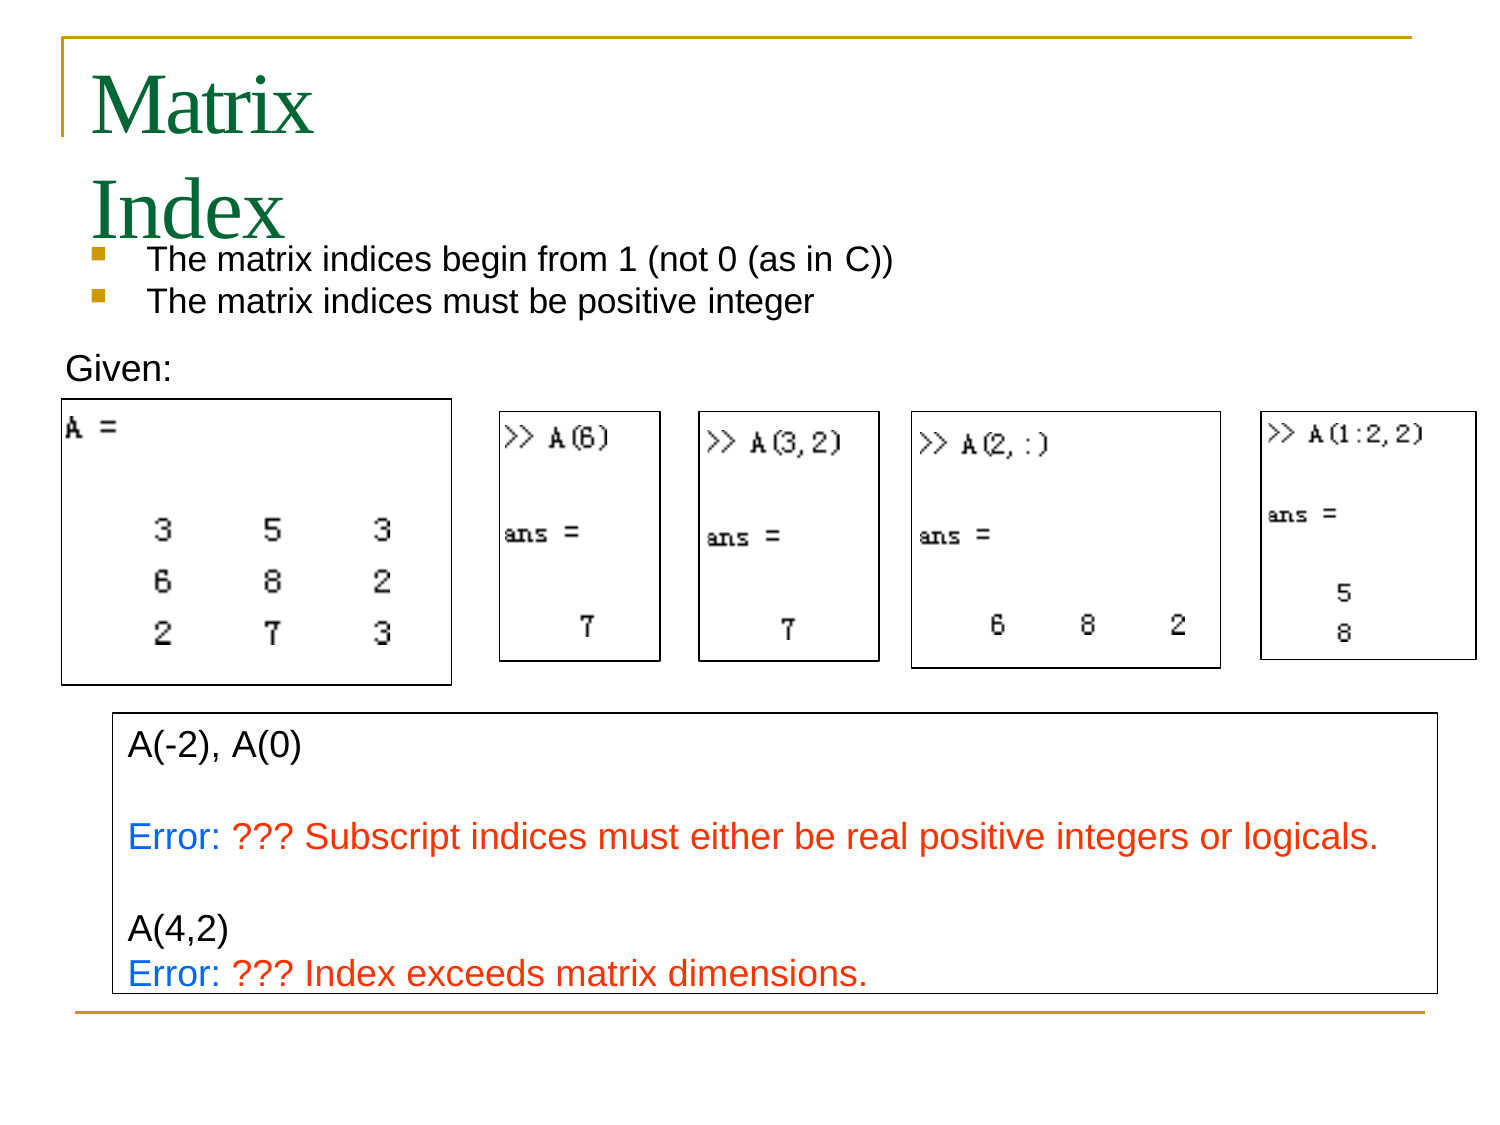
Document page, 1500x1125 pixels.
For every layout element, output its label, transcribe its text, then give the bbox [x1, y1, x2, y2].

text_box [498, 410, 662, 663]
text_box A(-2), A(0) Error: ??? Subscript indices must either be real positive integers or logicals. A(4,2) Error: ??? Index exceeds matrix dimensions. [112, 713, 1438, 994]
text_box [60, 398, 453, 687]
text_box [698, 410, 881, 663]
title Matrix Index [87, 44, 534, 233]
text_box The matrix indices begin from 1 (not 0 (as in C)) The matrix indices must be positive integer Given: [62, 233, 900, 389]
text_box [1259, 410, 1477, 661]
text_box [910, 410, 1222, 670]
